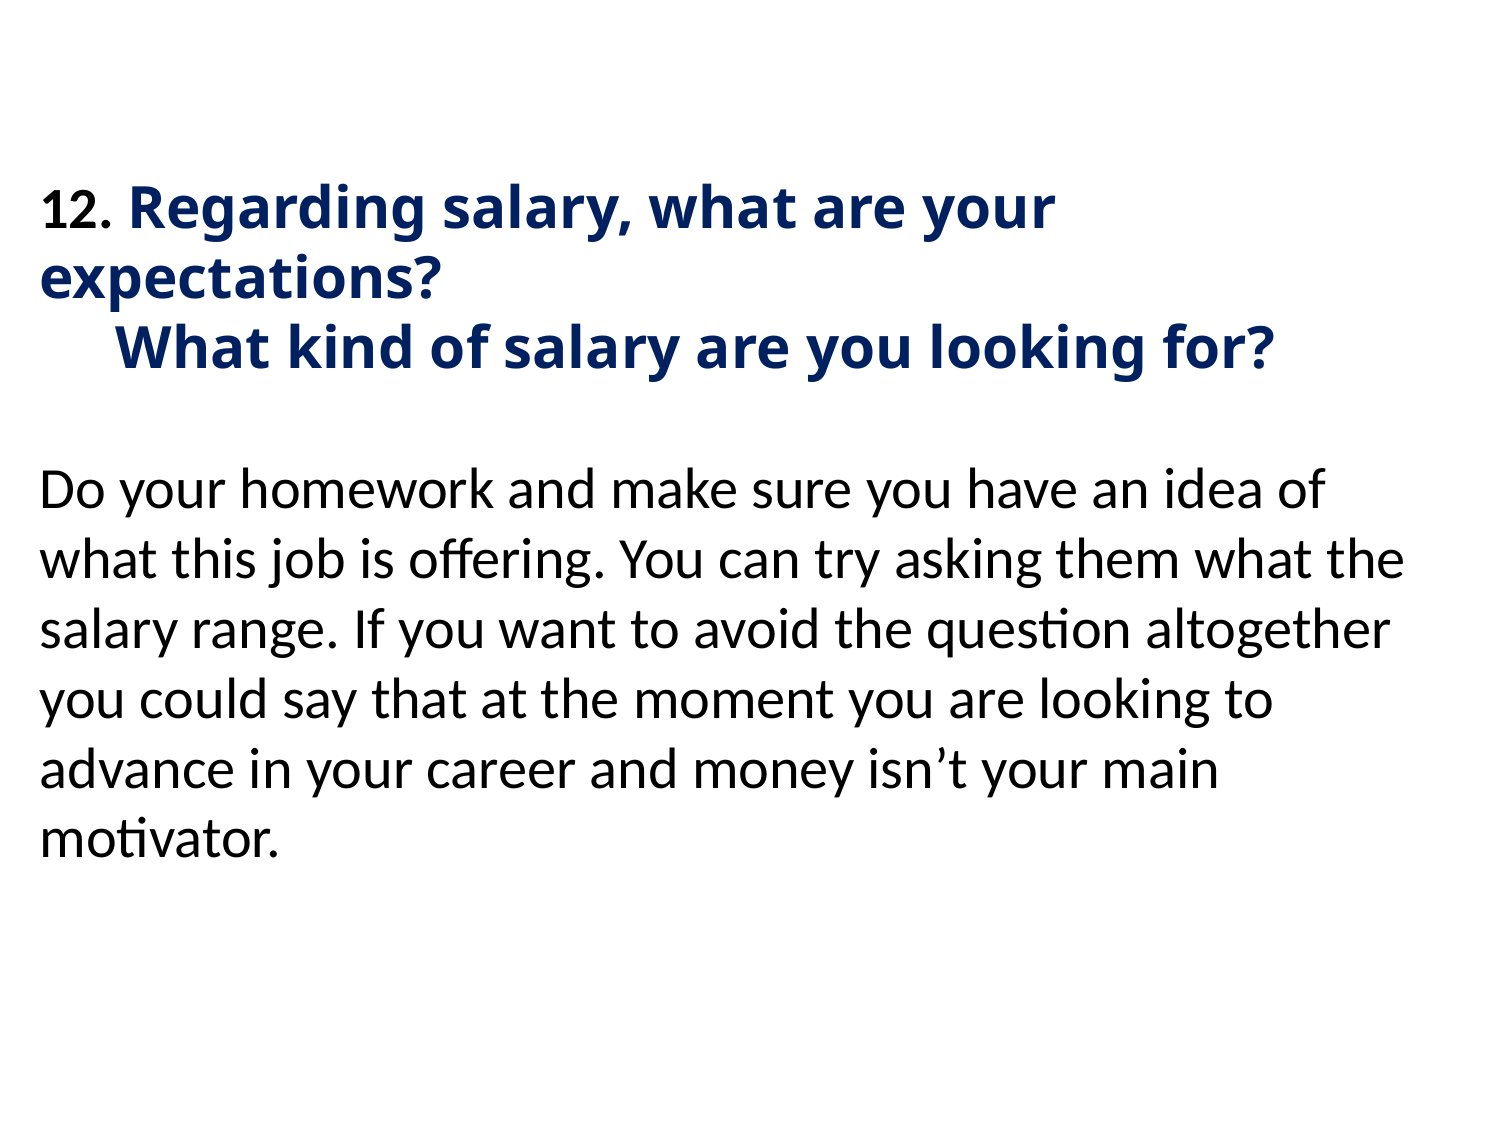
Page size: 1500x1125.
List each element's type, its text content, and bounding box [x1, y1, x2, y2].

text_box 12. Regarding salary, what are your expectations? What kind of salary are you looking for? Do your homework and make sure you have an idea of what this job is offering. You can try asking them what the salary range. If you want to avoid the question altogether you could say that at the moment you are looking to advance in your career and money isn’t your main motivator. [24, 162, 1450, 877]
